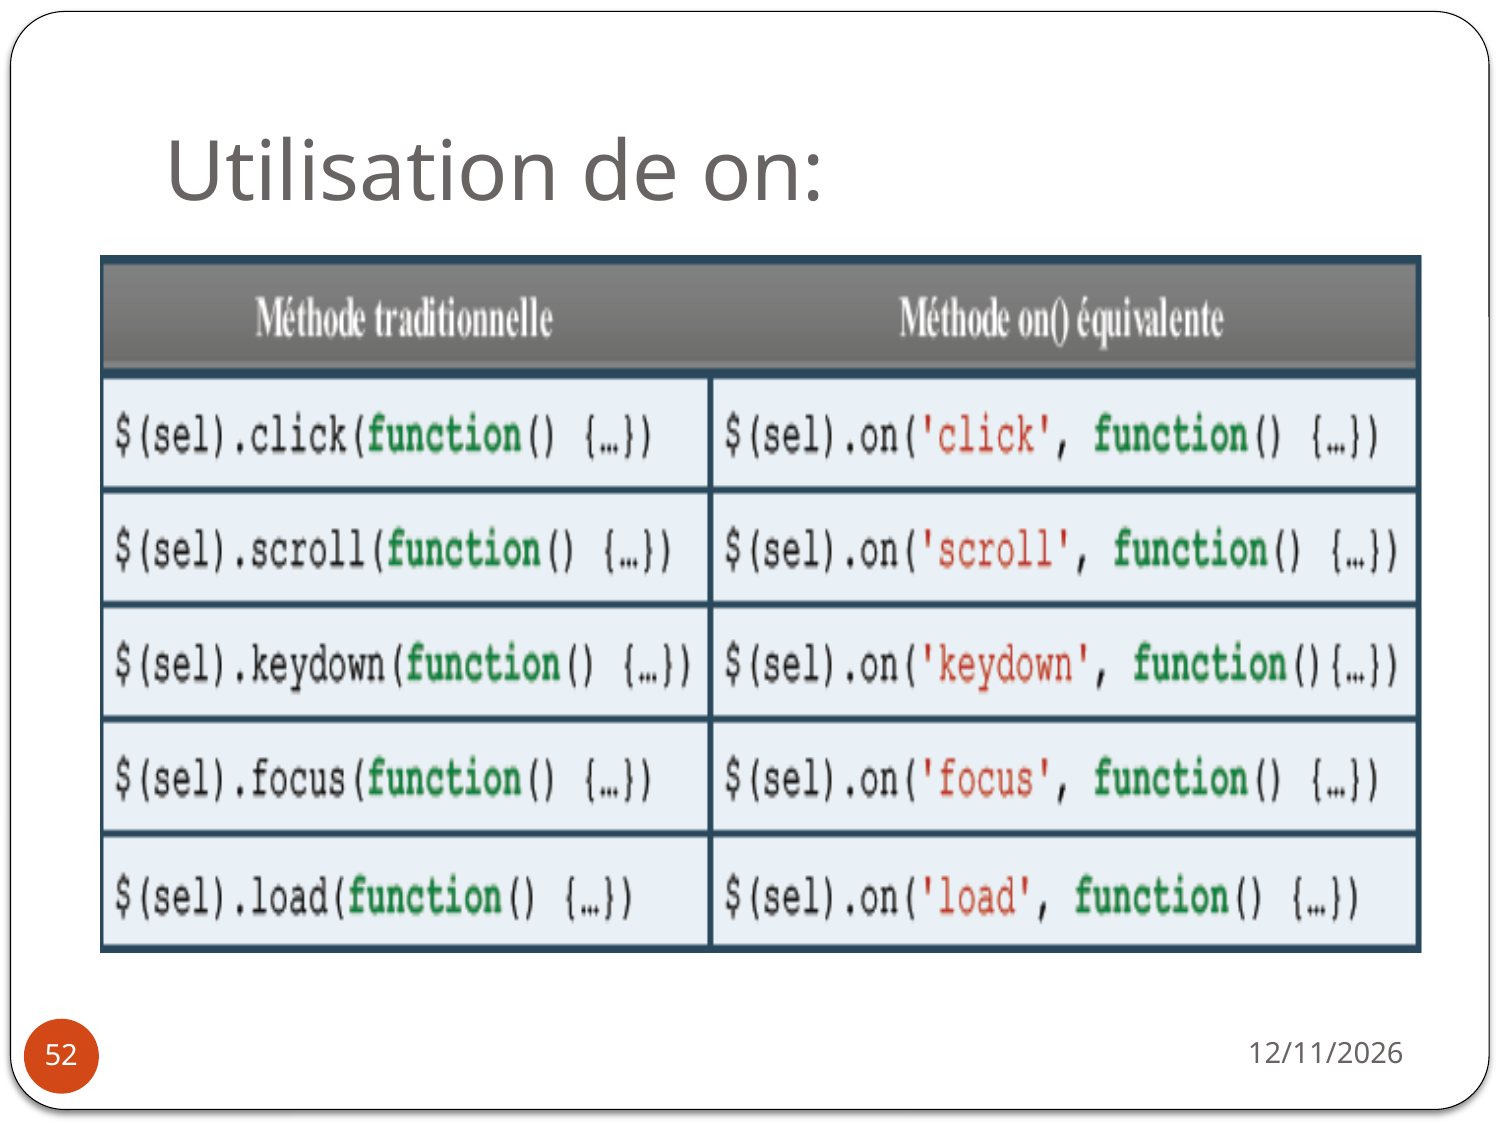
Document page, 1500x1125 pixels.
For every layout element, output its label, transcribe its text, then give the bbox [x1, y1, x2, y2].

slide_number 52 [23, 1018, 99, 1094]
title Utilisation de on: [150, 45, 1425, 233]
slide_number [1012, 1015, 1419, 1094]
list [100, 255, 1424, 953]
